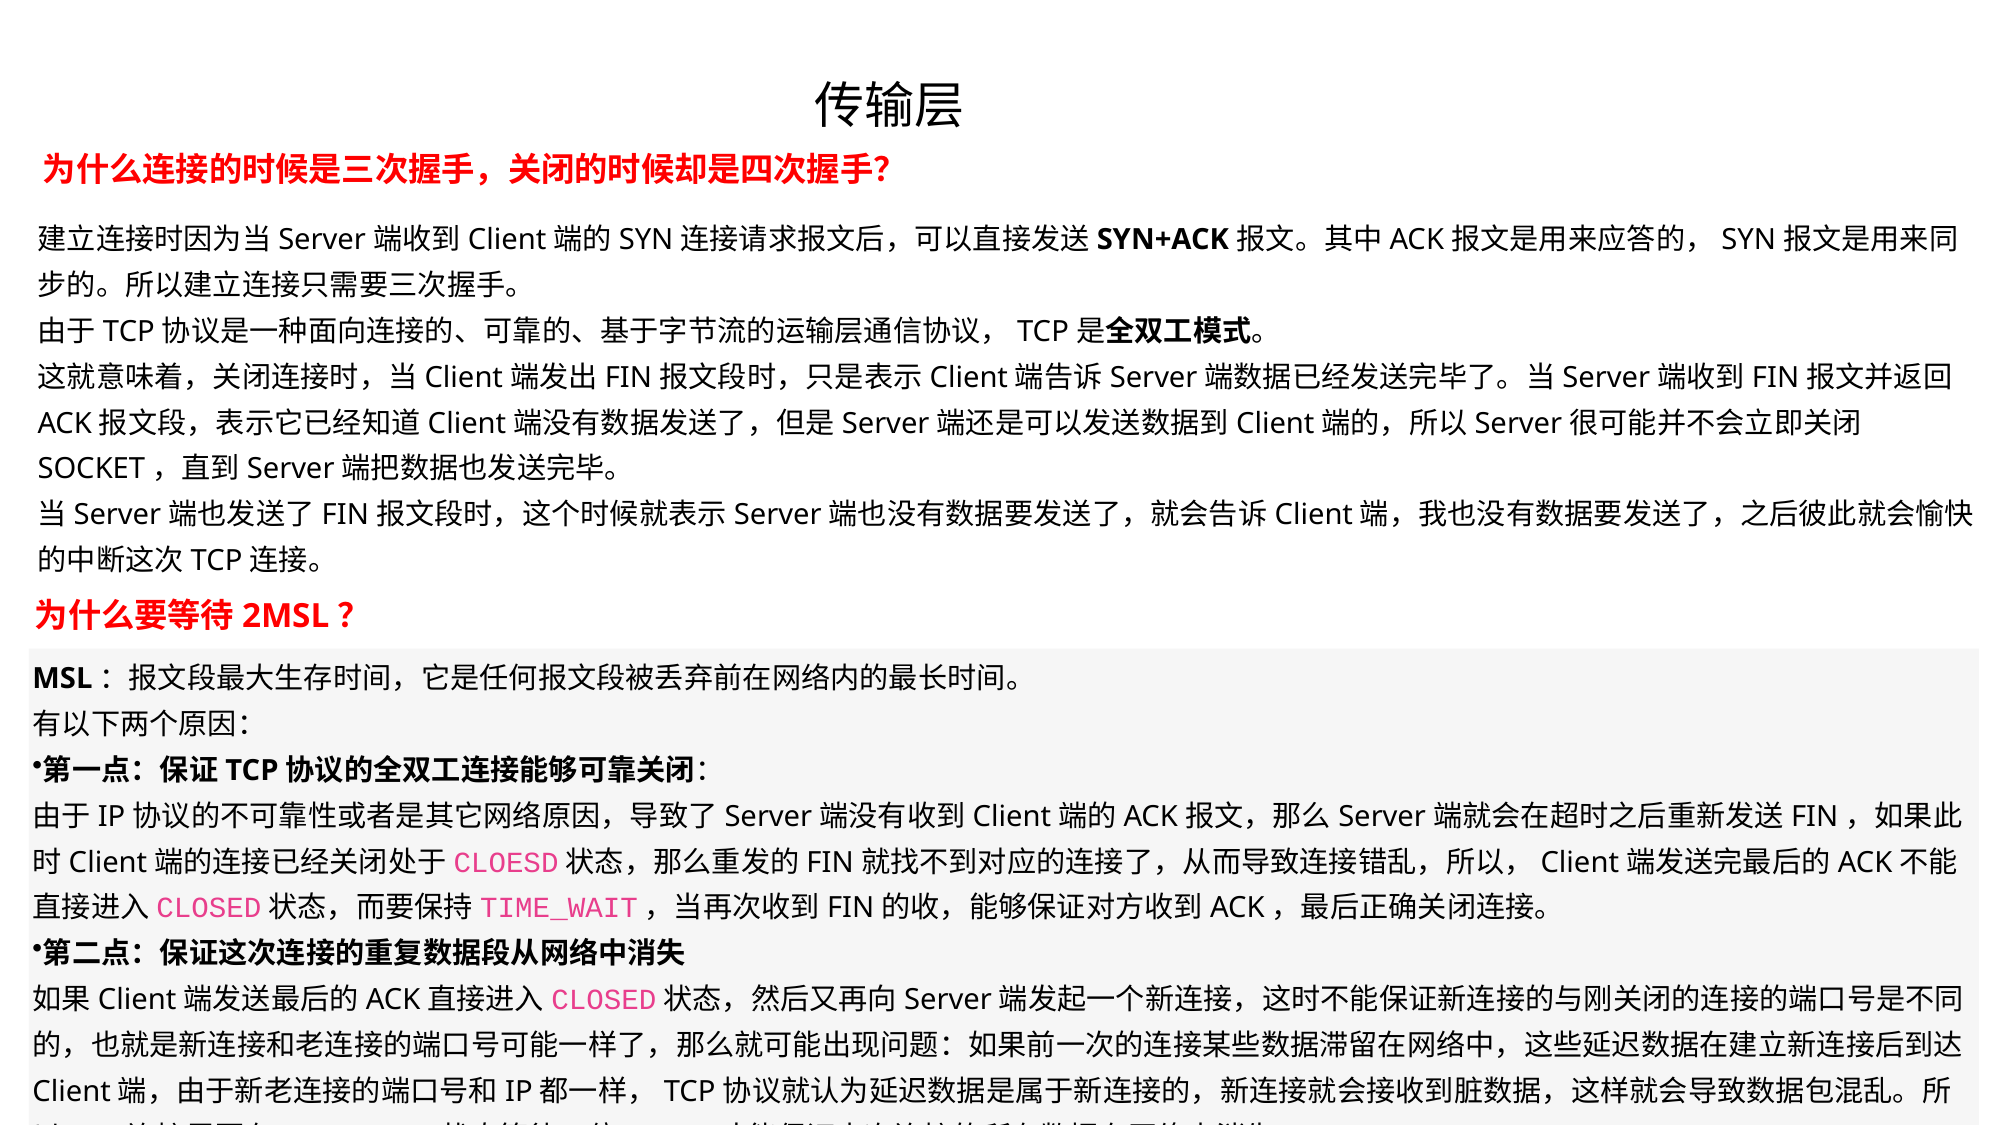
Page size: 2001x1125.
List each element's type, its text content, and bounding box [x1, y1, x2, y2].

text_box 传输层 [799, 66, 1252, 142]
text_box 为什么连接的时候是三次握手，关闭的时候却是四次握手？ [28, 141, 923, 196]
text_box 为什么要等待2MSL？ [19, 586, 386, 642]
text_box MSL：报文段最大生存时间，它是任何报文段被丢弃前在网络内的最长时间。 有以下两个原因： 第一点：保证TCP协议的全双工连接能够可靠关闭： 由于IP协议的不可靠性或者是其它网络原因，导致了Server端没有收到Client端的ACK报文，那么Server端就会在超时之后重新发送FIN，如果此时Client端的连接已经关闭处于CLOESD状态，那么重发的FIN就找不到对应的连接了，从而导致连接错乱，所以，Client端发送完最后的ACK不能直接进入CLOSED状态，而要保持TIME_WAIT，当再次收到FIN的收，能够保证对方收到ACK，最后正确关闭连接。 第二点：保证这次连接的重复数据段从网络中消失 如果Client端发送最后的ACK直接进入CLOSED状态，然后又再向Server端发起一个新连接，这时不能保证新连接的与刚关闭的连接的端口号是不同的，也就是新连接和老连接的端口号可能一样了，那么就可能出现问题：如果前一次的连接某些数据滞留在网络中，这些延迟数据在建立新连接后到达Client端，由于新老连接的端口号和IP都一样，TCP协议就认为延迟数据是属于新连接的，新连接就会接收到脏数据，这样就会导致数据包混乱。所以TCP连接需要在TIME_WAIT状态等待2倍MSL，才能保证本次连接的所有数据在网络中消失。 [28, 648, 1979, 1125]
text_box 建立连接时因为当Server端收到Client端的SYN连接请求报文后，可以直接发送SYN+ACK报文。其中ACK报文是用来应答的，SYN报文是用来同步的。所以建立连接只需要三次握手。 由于TCP协议是一种面向连接的、可靠的、基于字节流的运输层通信协议，TCP是全双工模式。 这就意味着，关闭连接时，当Client端发出FIN报文段时，只是表示Client端告诉Server端数据已经发送完毕了。当Server端收到FIN报文并返回ACK报文段，表示它已经知道Client端没有数据发送了，但是Server端还是可以发送数据到Client端的，所以Server很可能并不会立即关闭SOCKET，直到Server端把数据也发送完毕。 当Server端也发送了FIN报文段时，这个时候就表示Server端也没有数据要发送了，就会告诉Client端，我也没有数据要发送了，之后彼此就会愉快的中断这次TCP连接。 [22, 202, 2000, 584]
